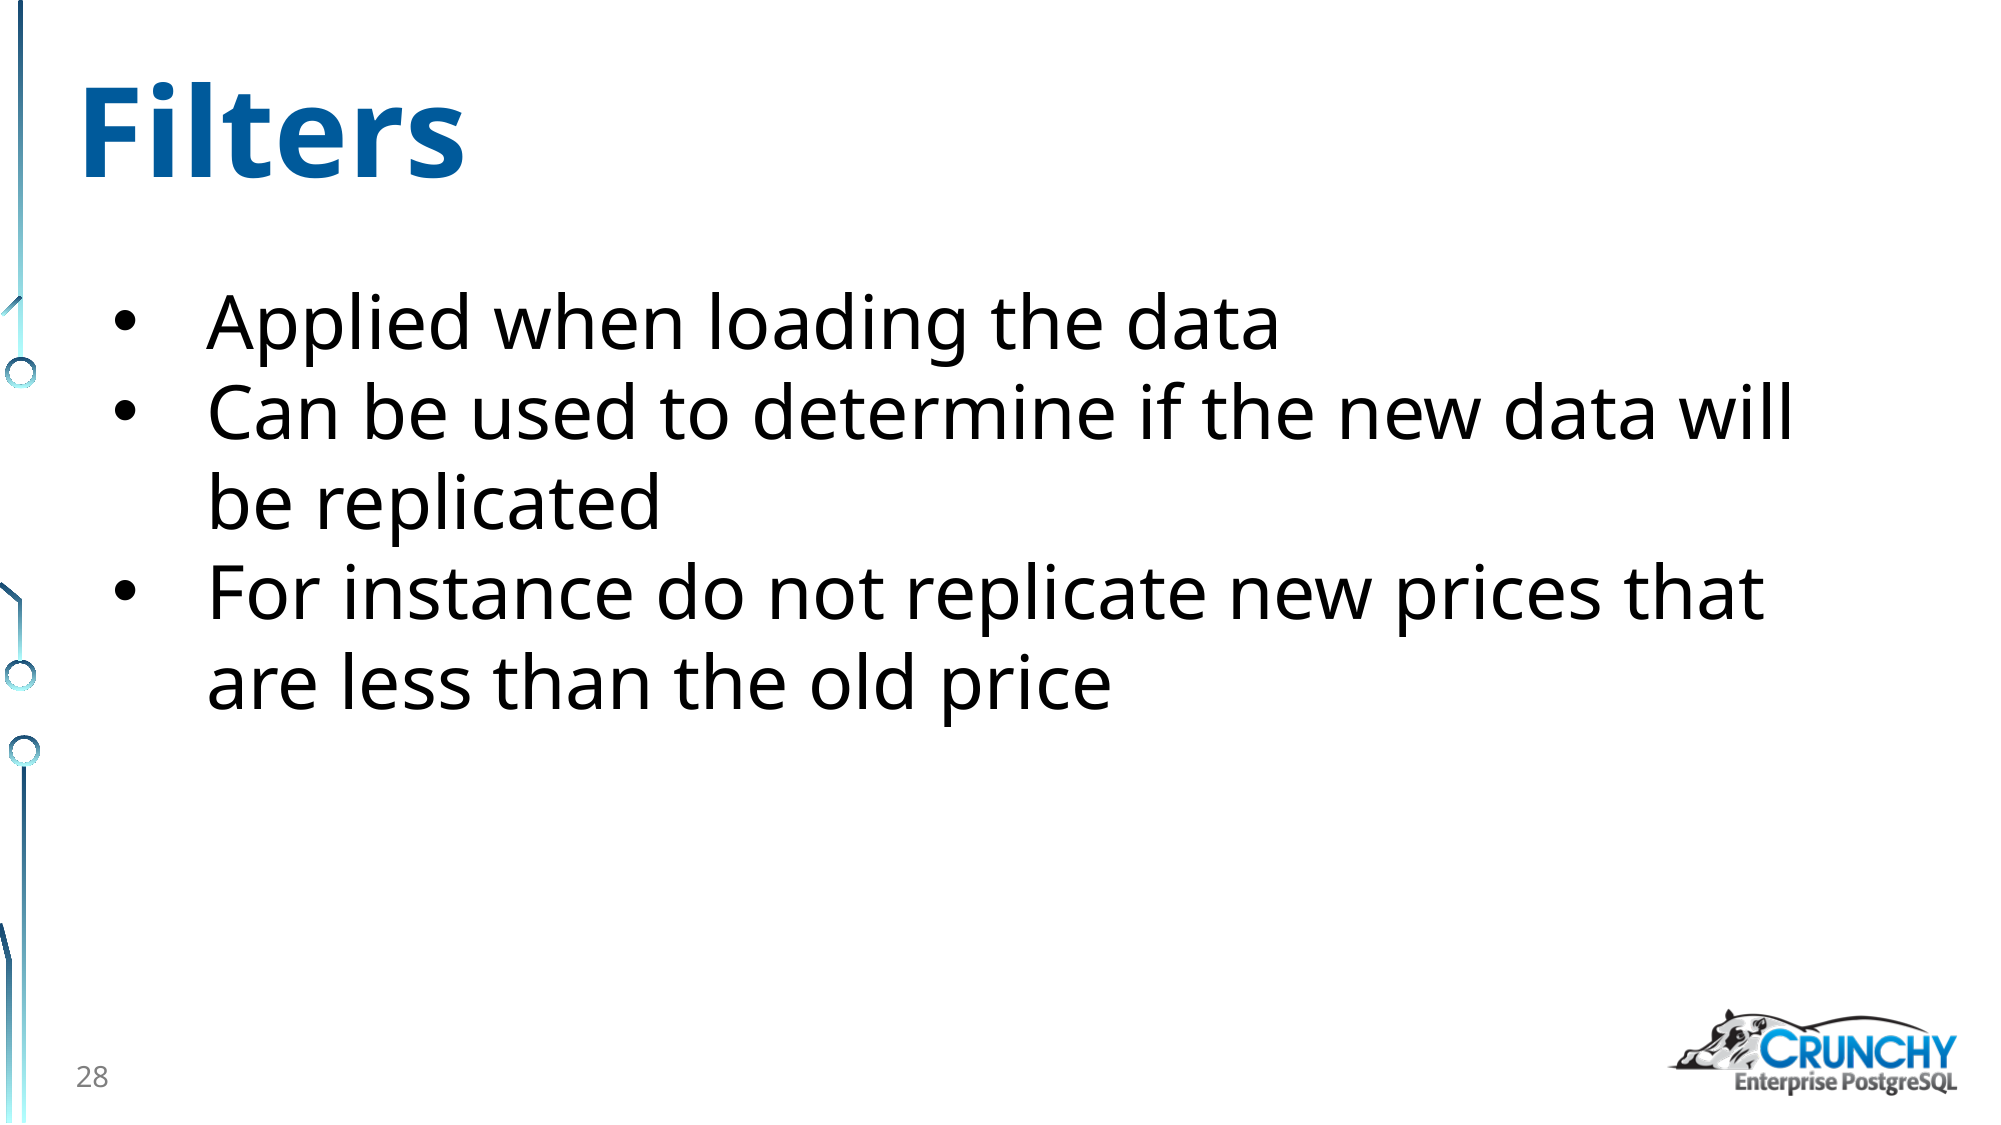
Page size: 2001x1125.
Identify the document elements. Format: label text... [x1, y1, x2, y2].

title Filters [60, 55, 1686, 218]
picture [1656, 998, 1968, 1107]
slide_number 28 [60, 1051, 188, 1111]
list Applied when loading the data Can be used to determine if the new data will be replicated For instance do not replicate new prices that are less than the old price [97, 267, 1893, 720]
